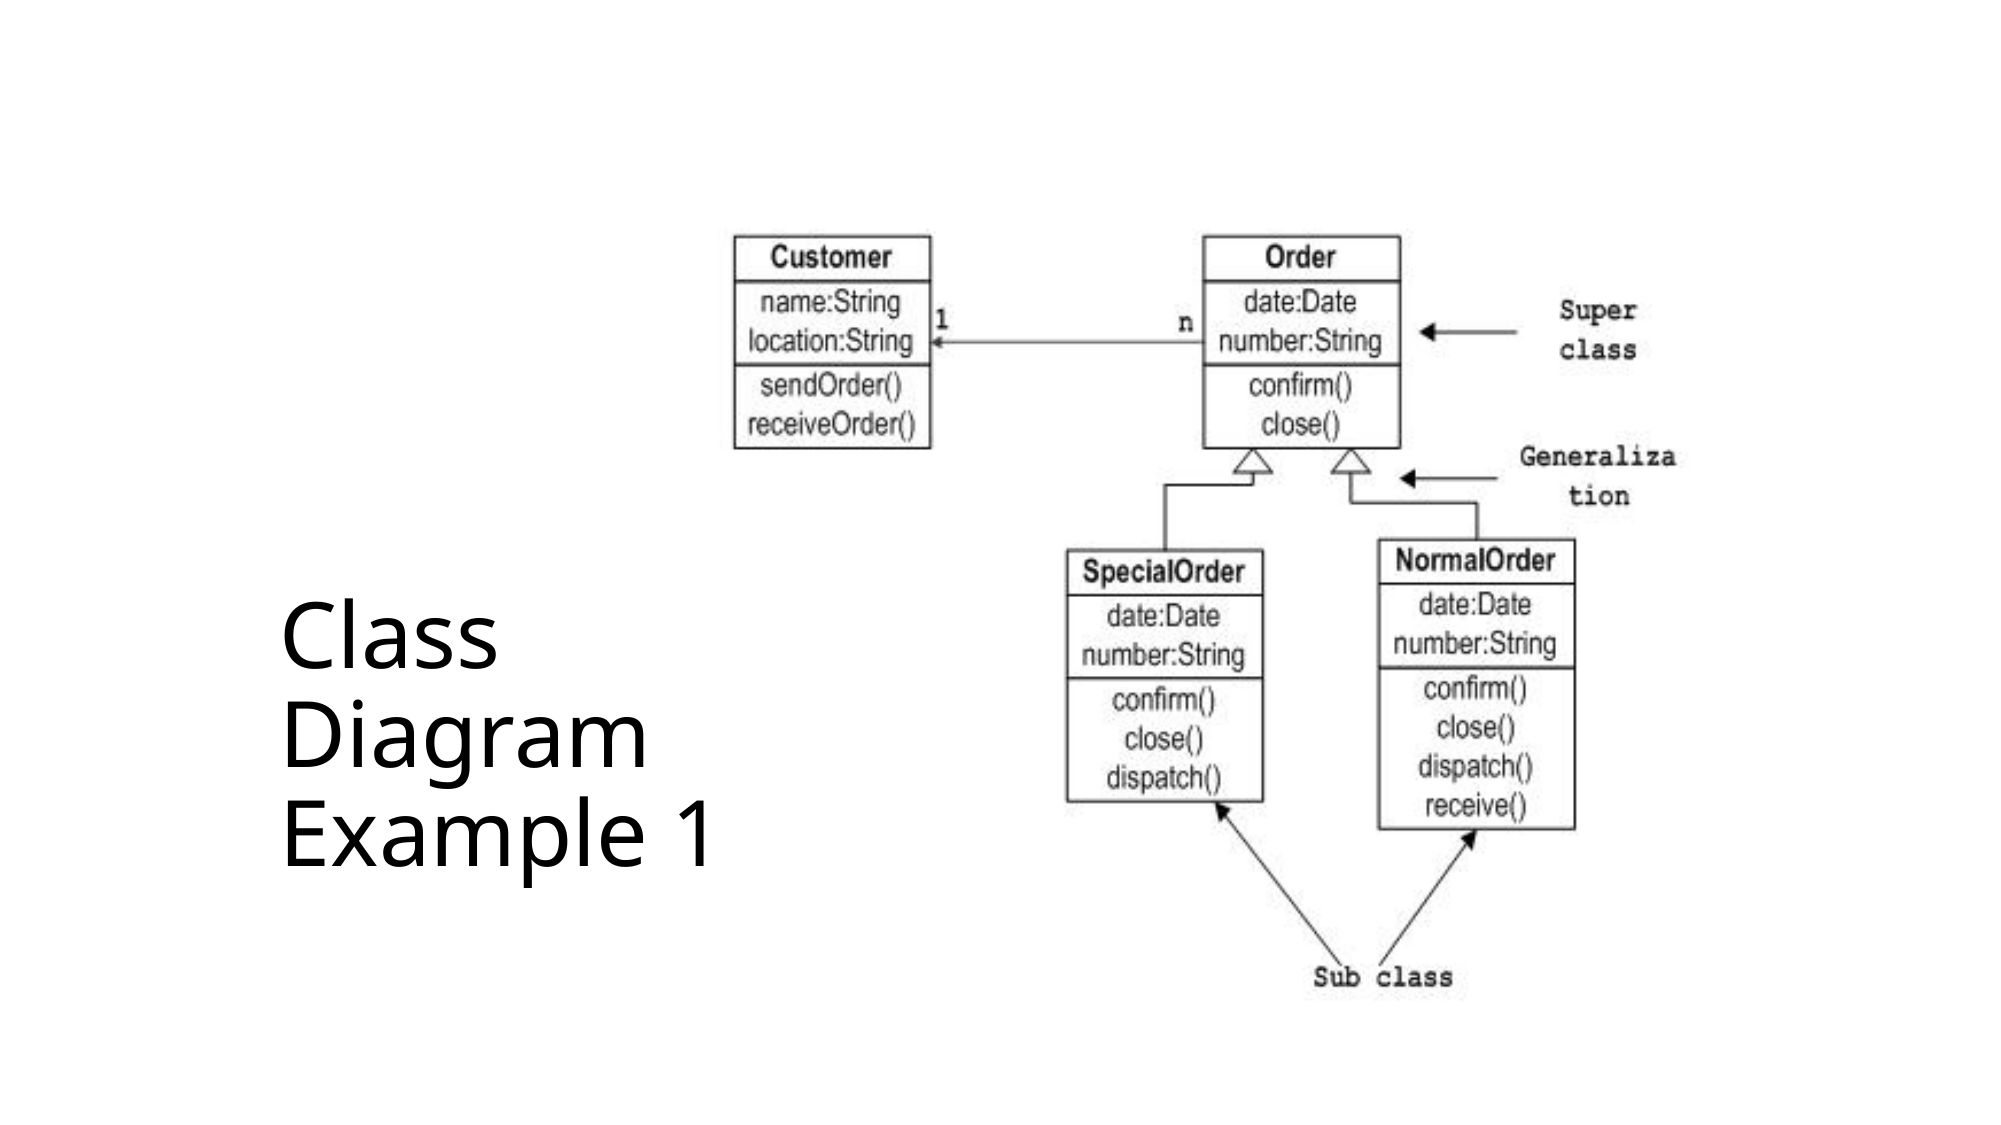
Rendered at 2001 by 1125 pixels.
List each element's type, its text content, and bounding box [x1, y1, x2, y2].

picture [716, 202, 1696, 1008]
title Class Diagram Example 1 [264, 535, 716, 1008]
